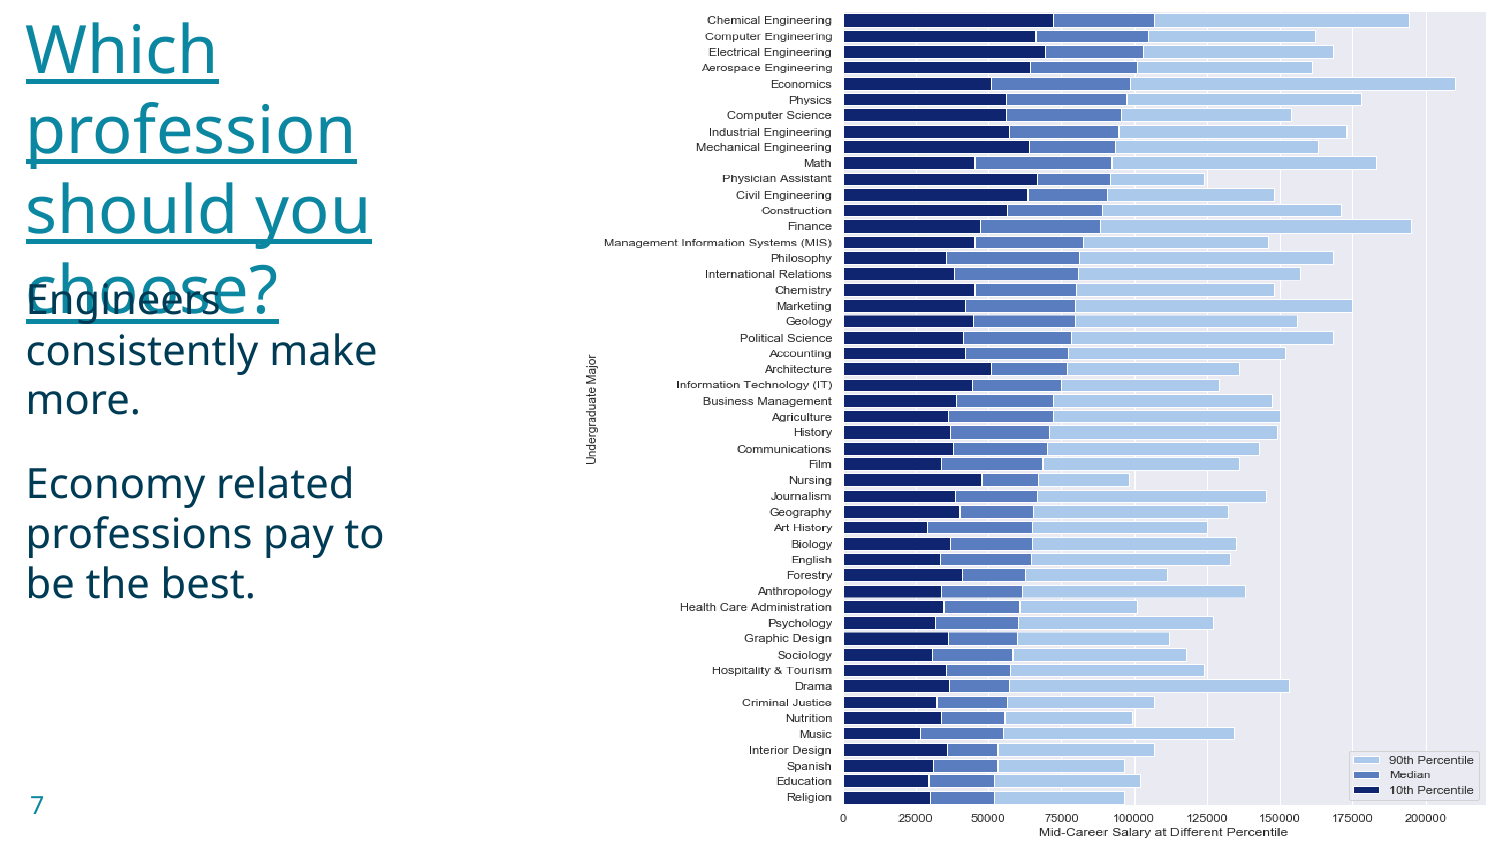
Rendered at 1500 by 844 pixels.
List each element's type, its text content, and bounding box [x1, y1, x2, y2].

slide_number 7 [15, 774, 105, 839]
text_box Engineers consistently make more. Economy related professions pay to be the best. [10, 265, 404, 614]
text_box Which profession should you choose? [10, 0, 482, 335]
picture [580, 0, 1500, 844]
